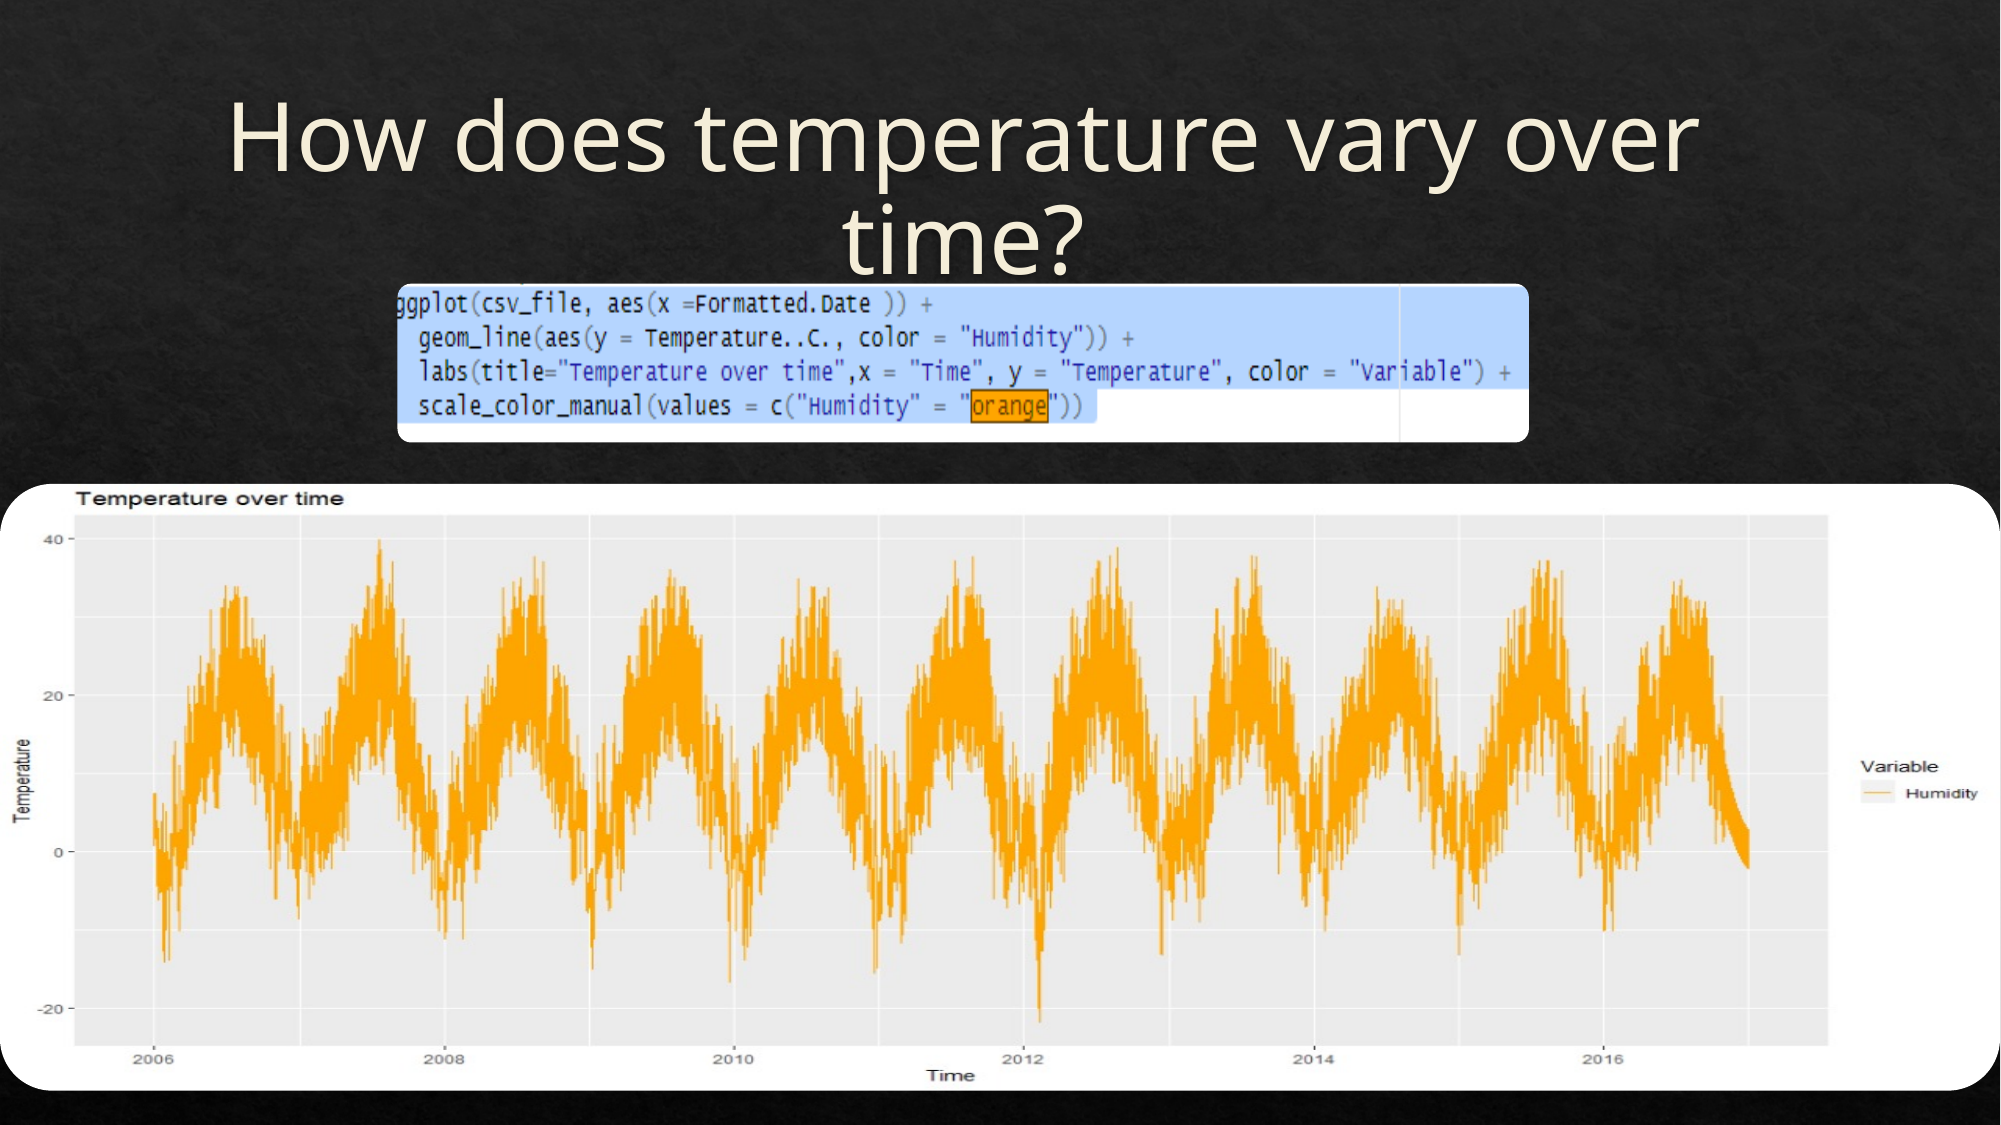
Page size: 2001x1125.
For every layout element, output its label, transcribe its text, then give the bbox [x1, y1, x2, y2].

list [0, 483, 2000, 1091]
title How does temperature vary over time? [113, 88, 1813, 295]
picture [397, 283, 1530, 443]
